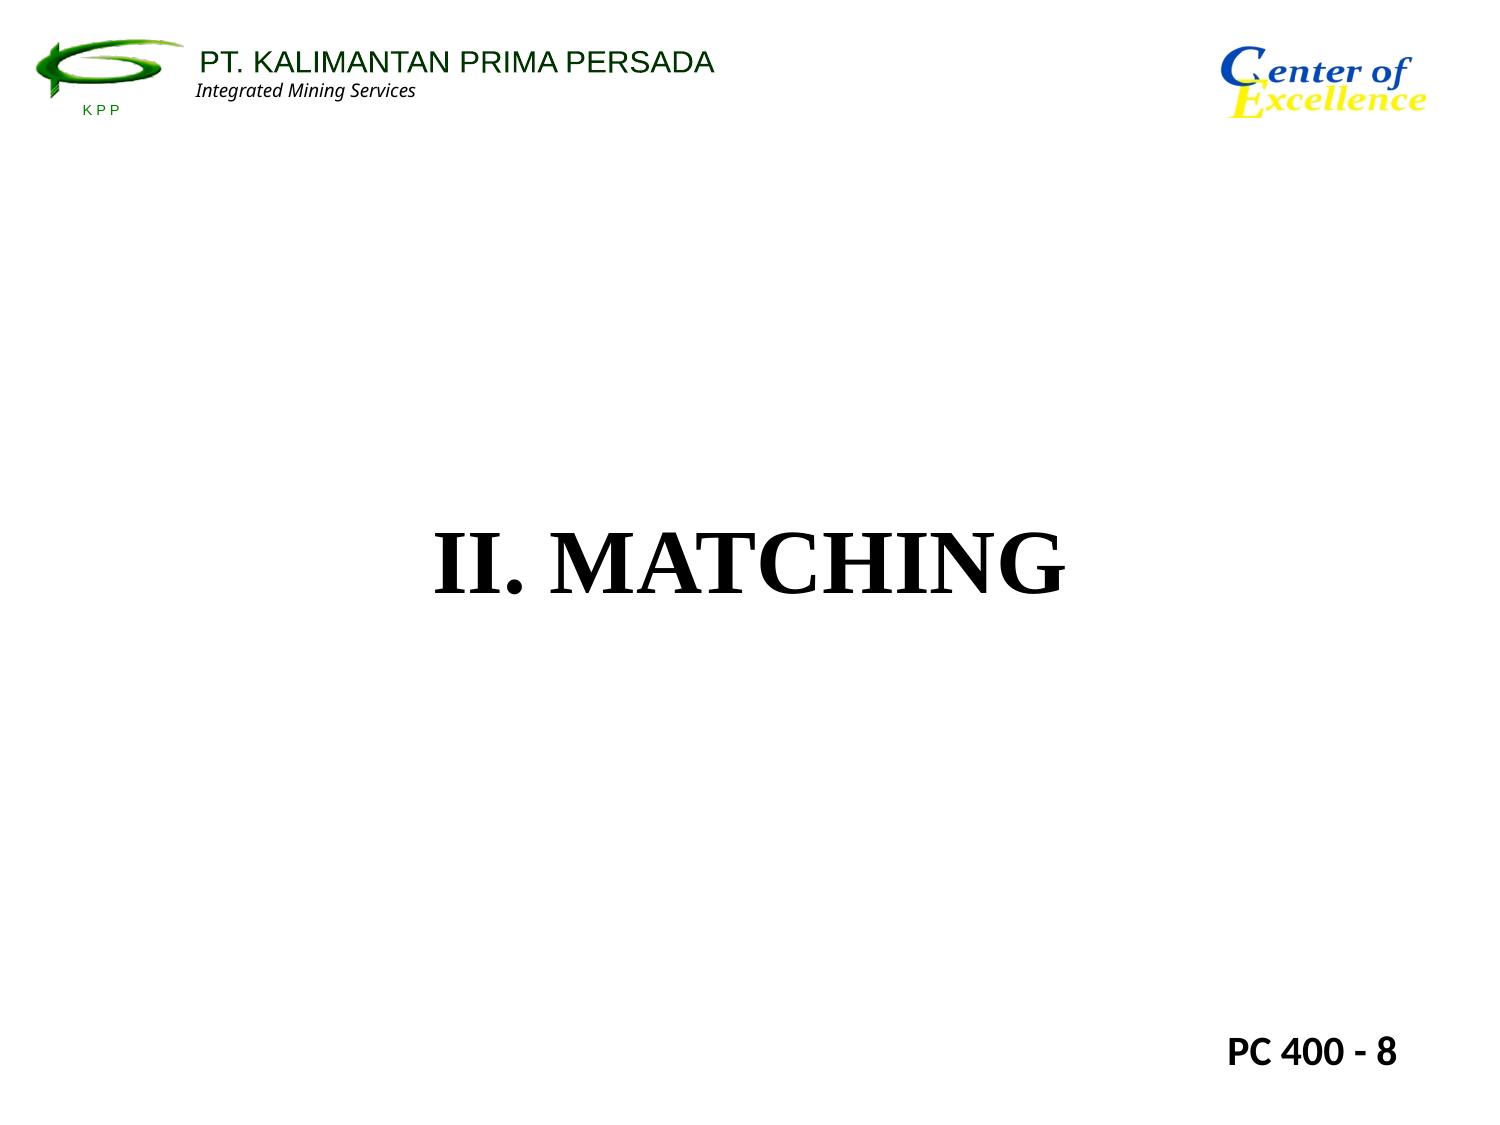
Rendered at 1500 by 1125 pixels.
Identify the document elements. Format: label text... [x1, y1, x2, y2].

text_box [34, 34, 715, 153]
title PC 400 - 8 [1160, 1007, 1465, 1090]
text_box II. MATCHING [74, 462, 1425, 650]
picture [1215, 46, 1427, 118]
